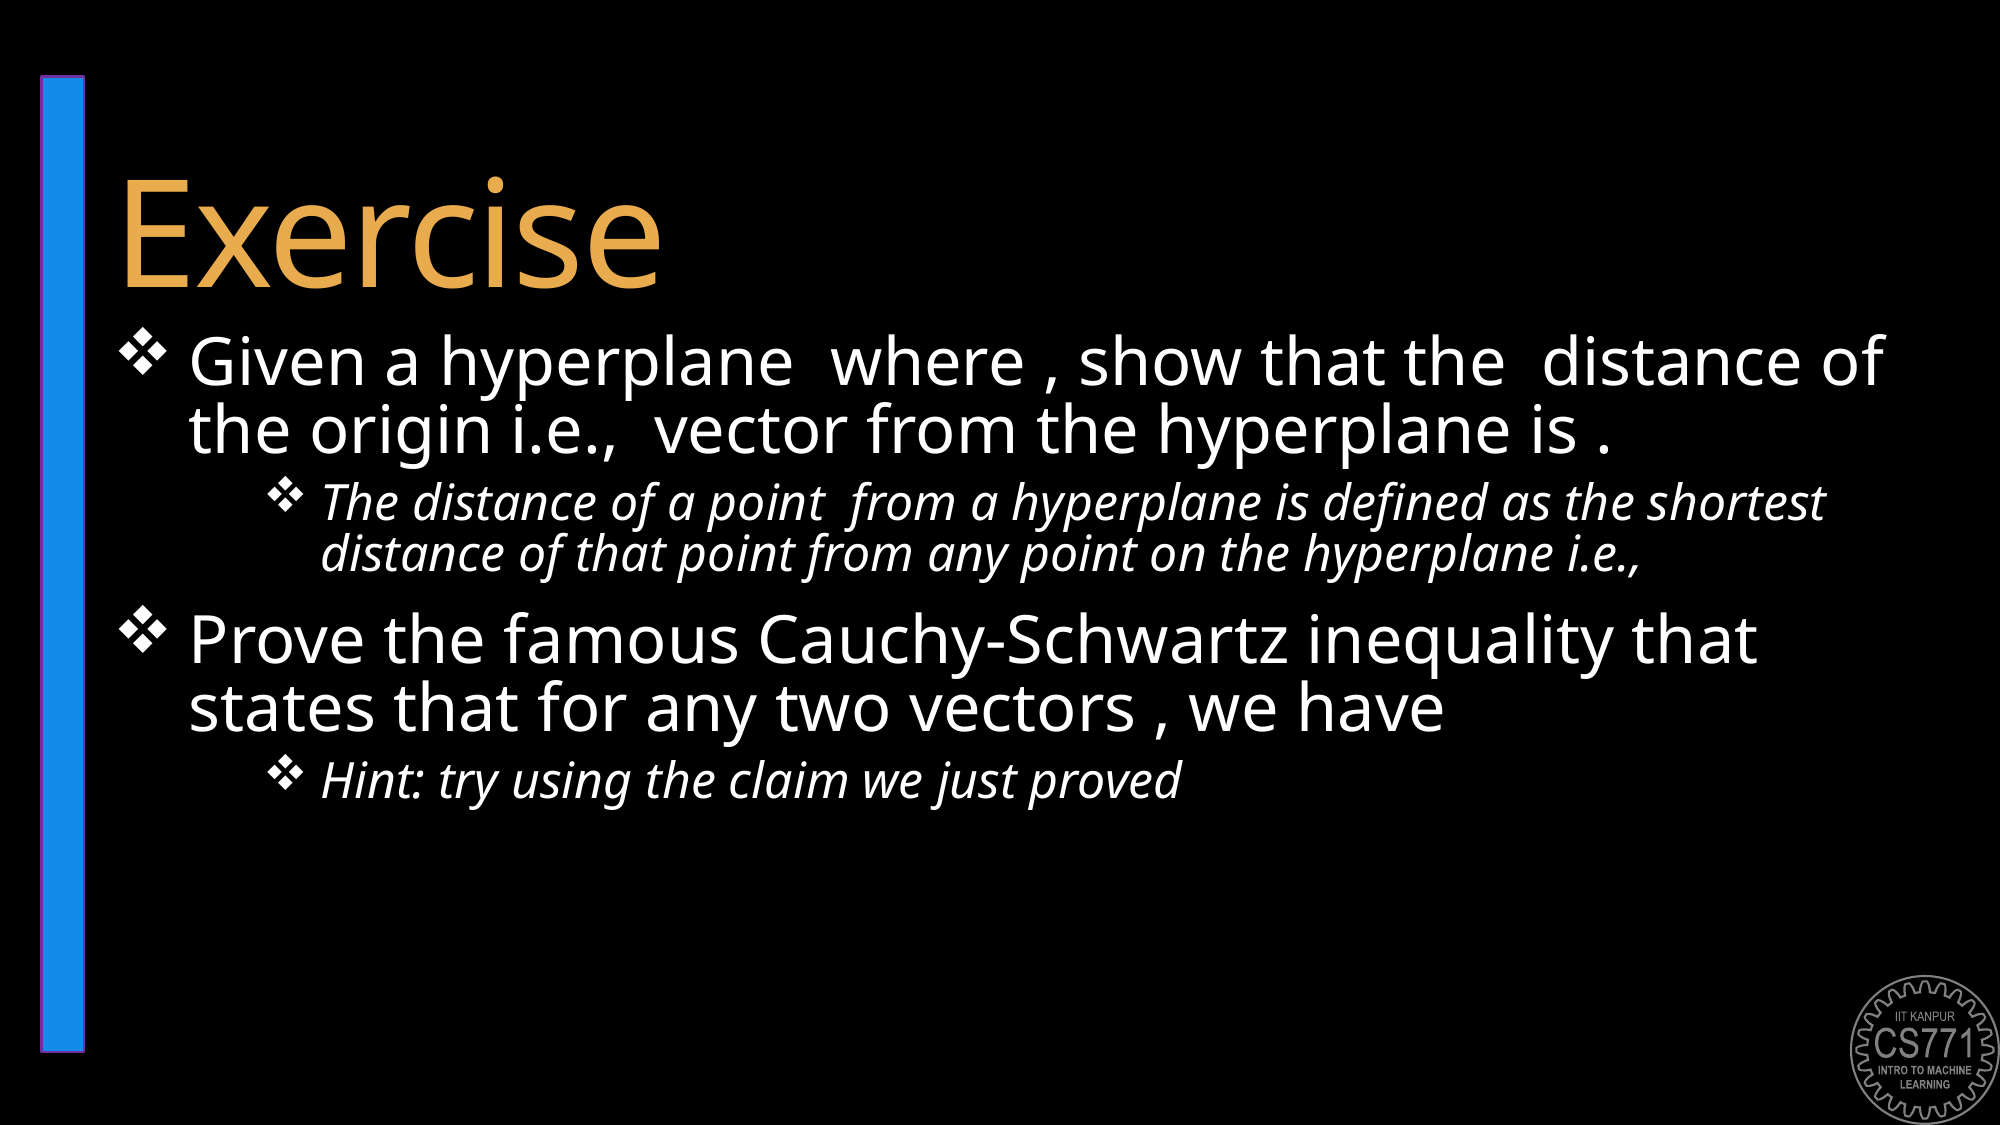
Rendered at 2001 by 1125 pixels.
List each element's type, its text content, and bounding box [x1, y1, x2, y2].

title Exercise [98, 76, 1945, 324]
